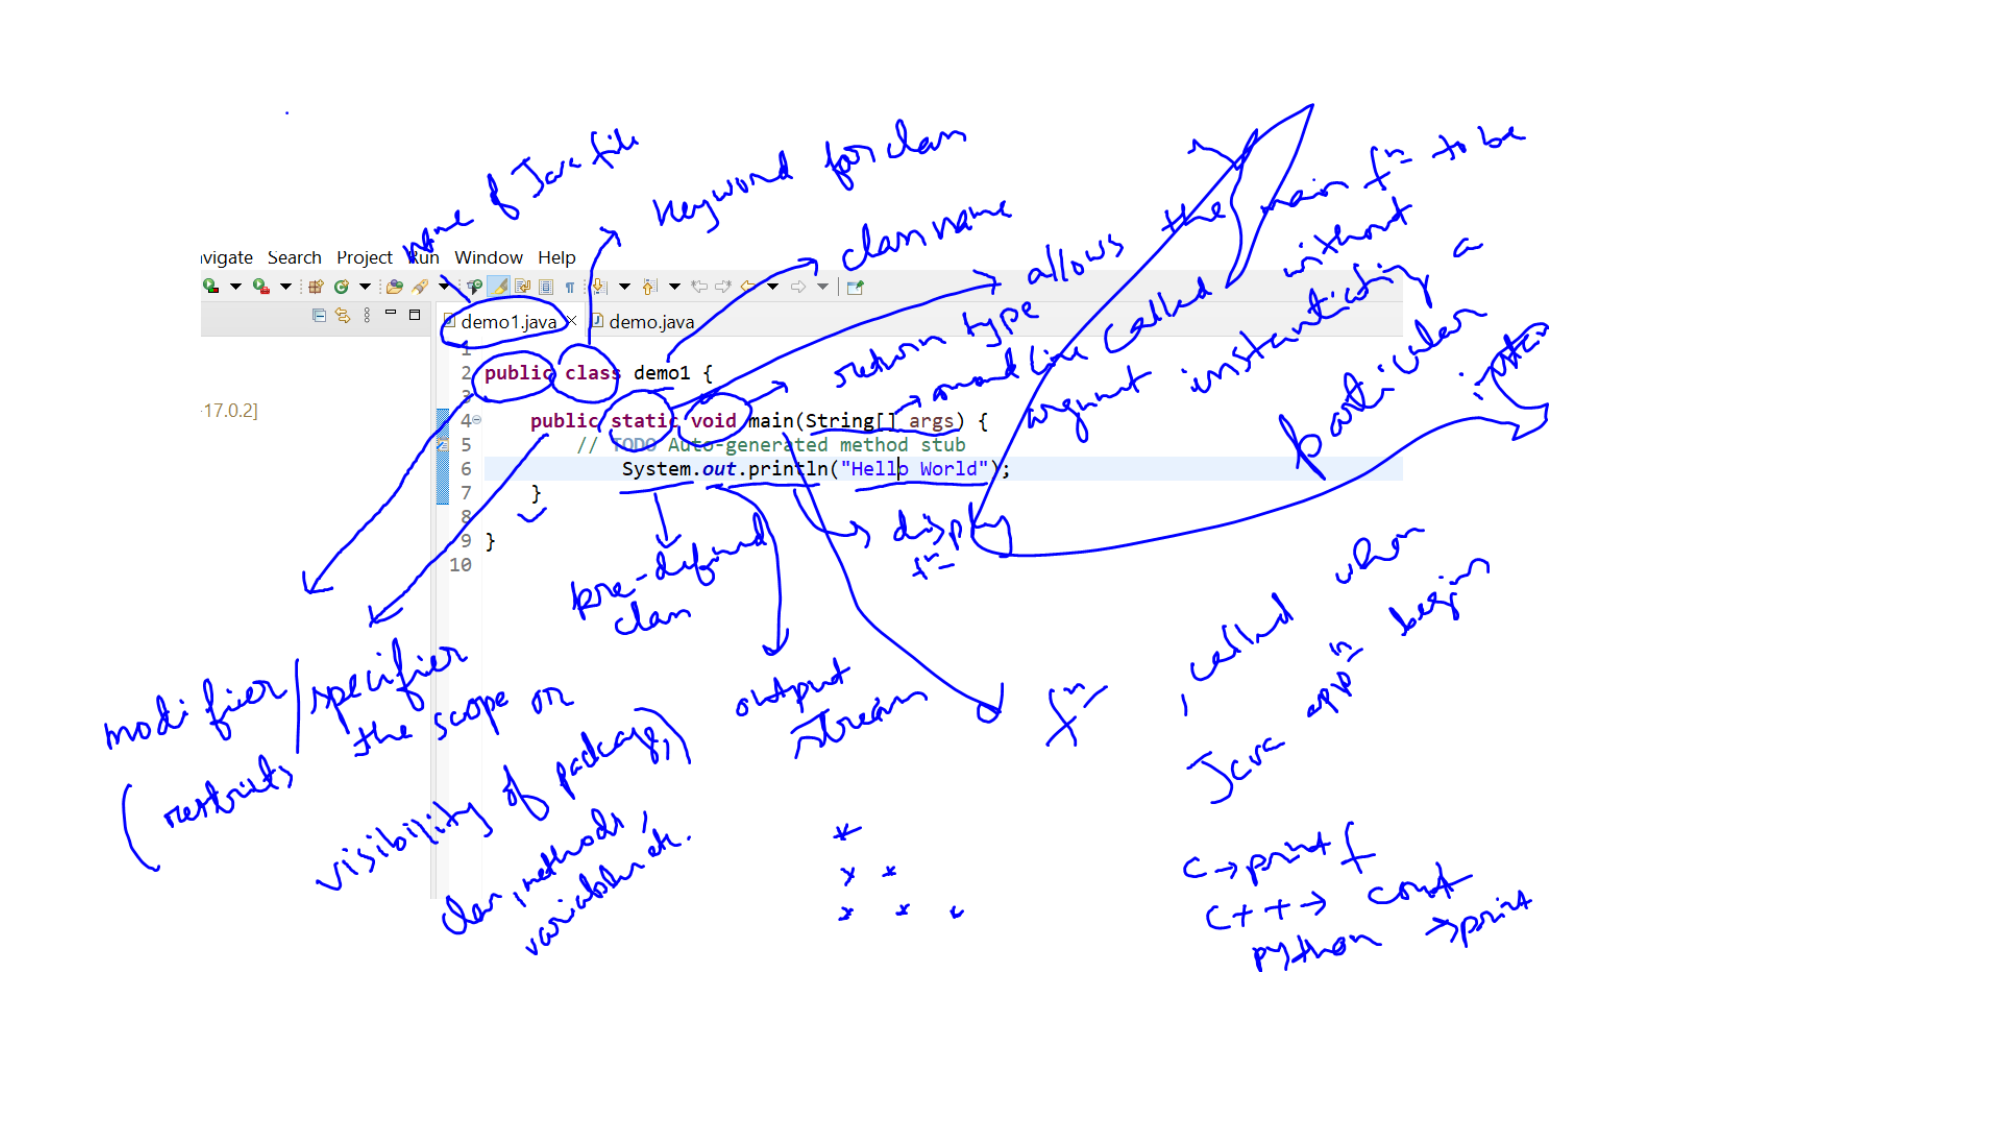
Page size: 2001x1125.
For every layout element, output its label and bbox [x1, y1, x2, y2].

picture [104, 103, 1549, 972]
